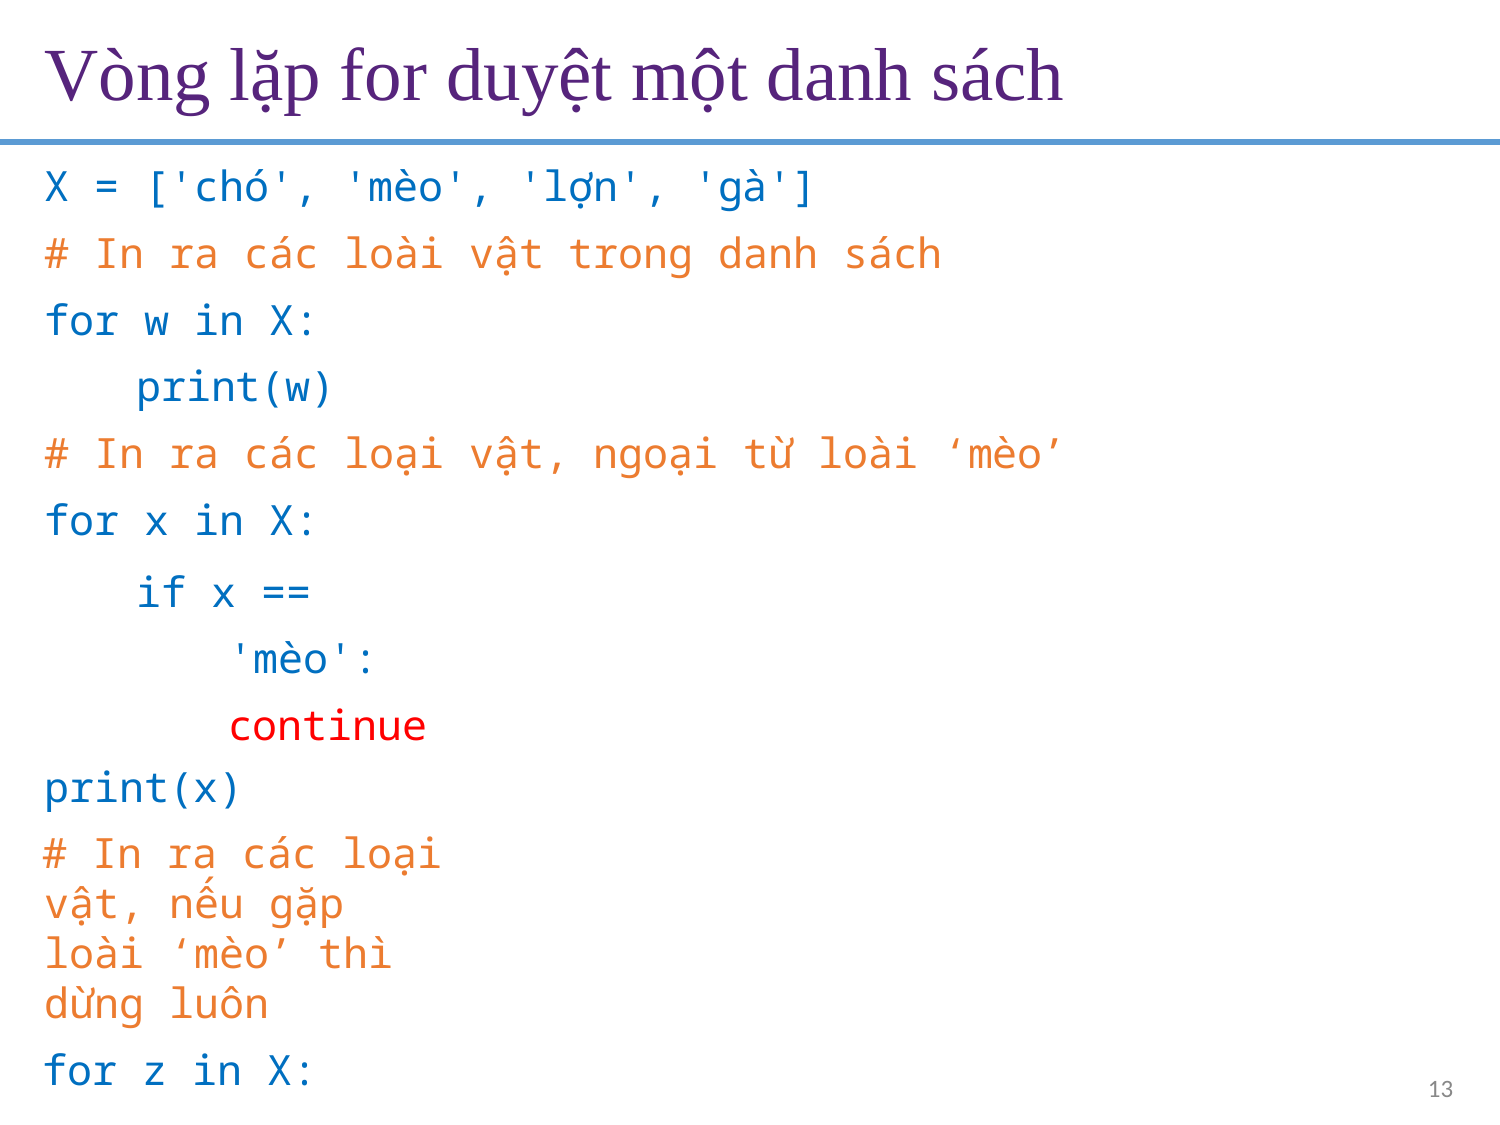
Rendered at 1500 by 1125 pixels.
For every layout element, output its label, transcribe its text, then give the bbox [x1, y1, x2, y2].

slide_number 13 [1421, 1076, 1460, 1125]
text_box X = ['chó', 'mèo', 'lợn', 'gà'] # In ra các loài vật trong danh sách for w in X: print(w) # In ra các loại vật, ngoại từ loài ‘mèo’ for x in X: if x == 'mèo': continue print(x) # In ra các loại vật, nếu gặp loài ‘mèo’ thì dừng luôn for z in X: if z == 'mèo': break print(z) [42, 141, 1285, 1125]
title Vòng lặp for duyệt một danh sách [42, 23, 1068, 141]
